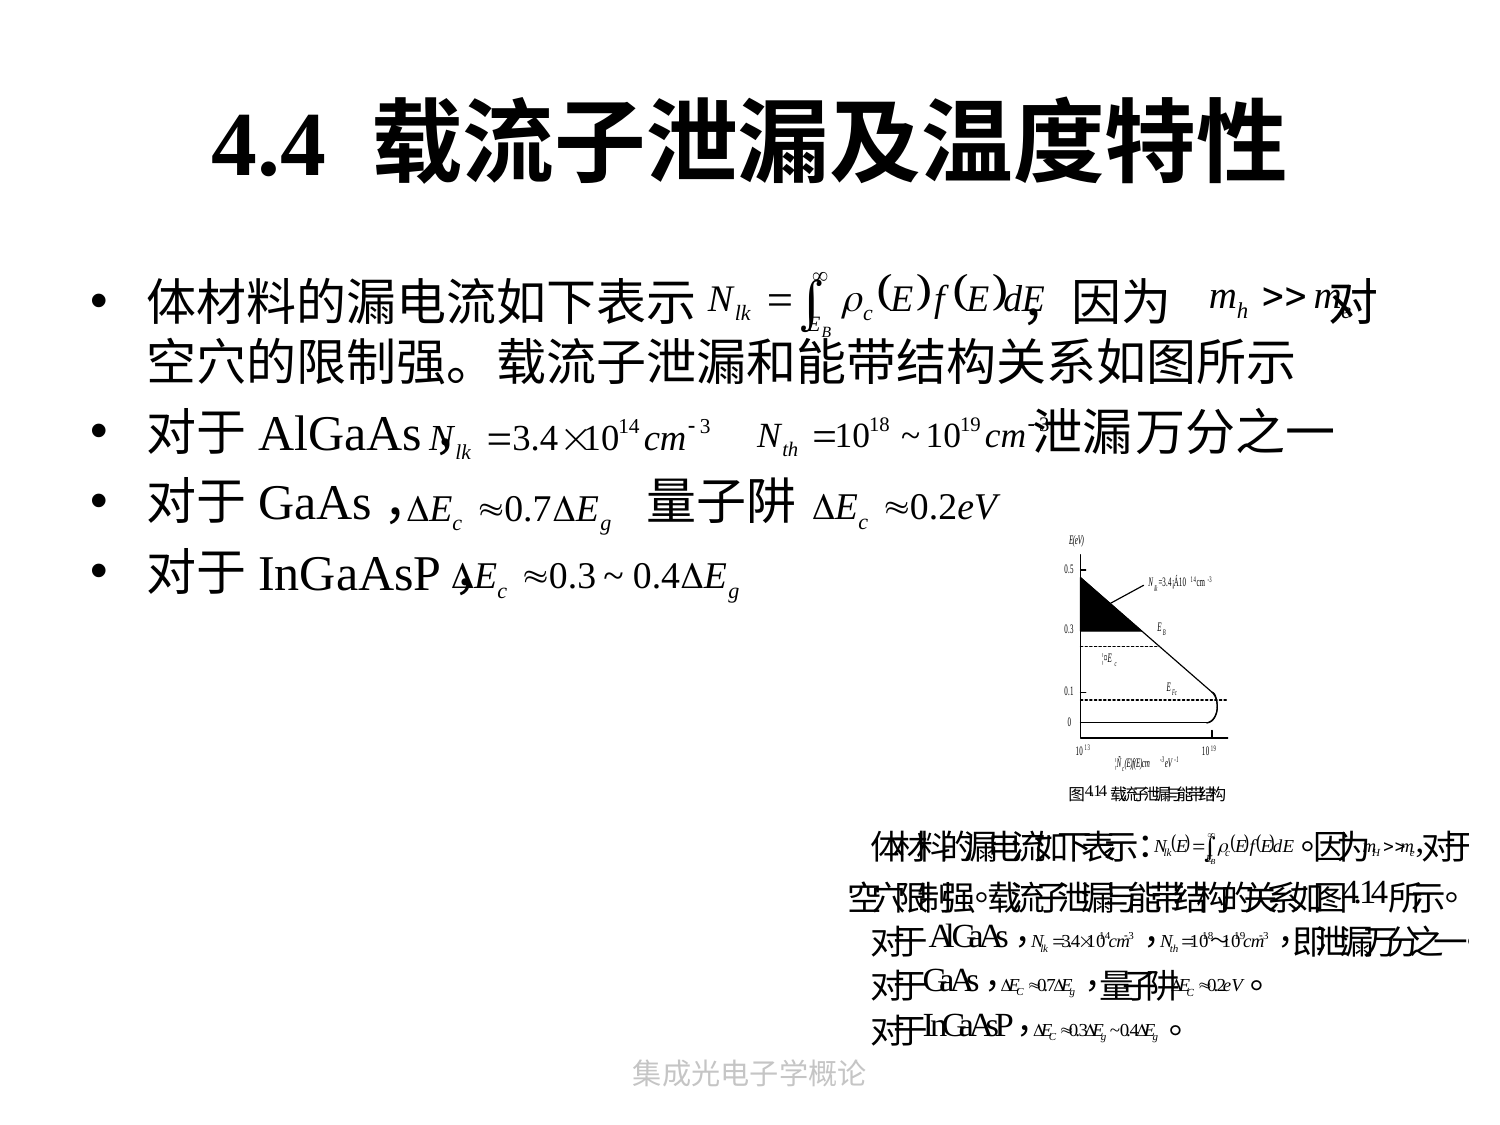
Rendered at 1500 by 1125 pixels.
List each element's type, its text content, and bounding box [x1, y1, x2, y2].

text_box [421, 410, 716, 469]
picture [847, 528, 1469, 1120]
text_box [400, 483, 622, 544]
title 4.4 载流子泄漏及温度特性 [75, 45, 1425, 233]
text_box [749, 408, 1055, 466]
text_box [700, 257, 1055, 346]
list 体材料的漏电流如下表示 ，因为 对空穴的限制强。载流子泄漏和能带结构关系如图所示 对于AlGaAs， 泄漏万分之一 对于GaAs， 量子阱 对于InGaAsP， [75, 262, 1425, 1005]
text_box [806, 481, 1009, 539]
footer 集成光电子学概论 [512, 1042, 842, 1103]
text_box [1202, 269, 1360, 329]
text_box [445, 550, 748, 611]
